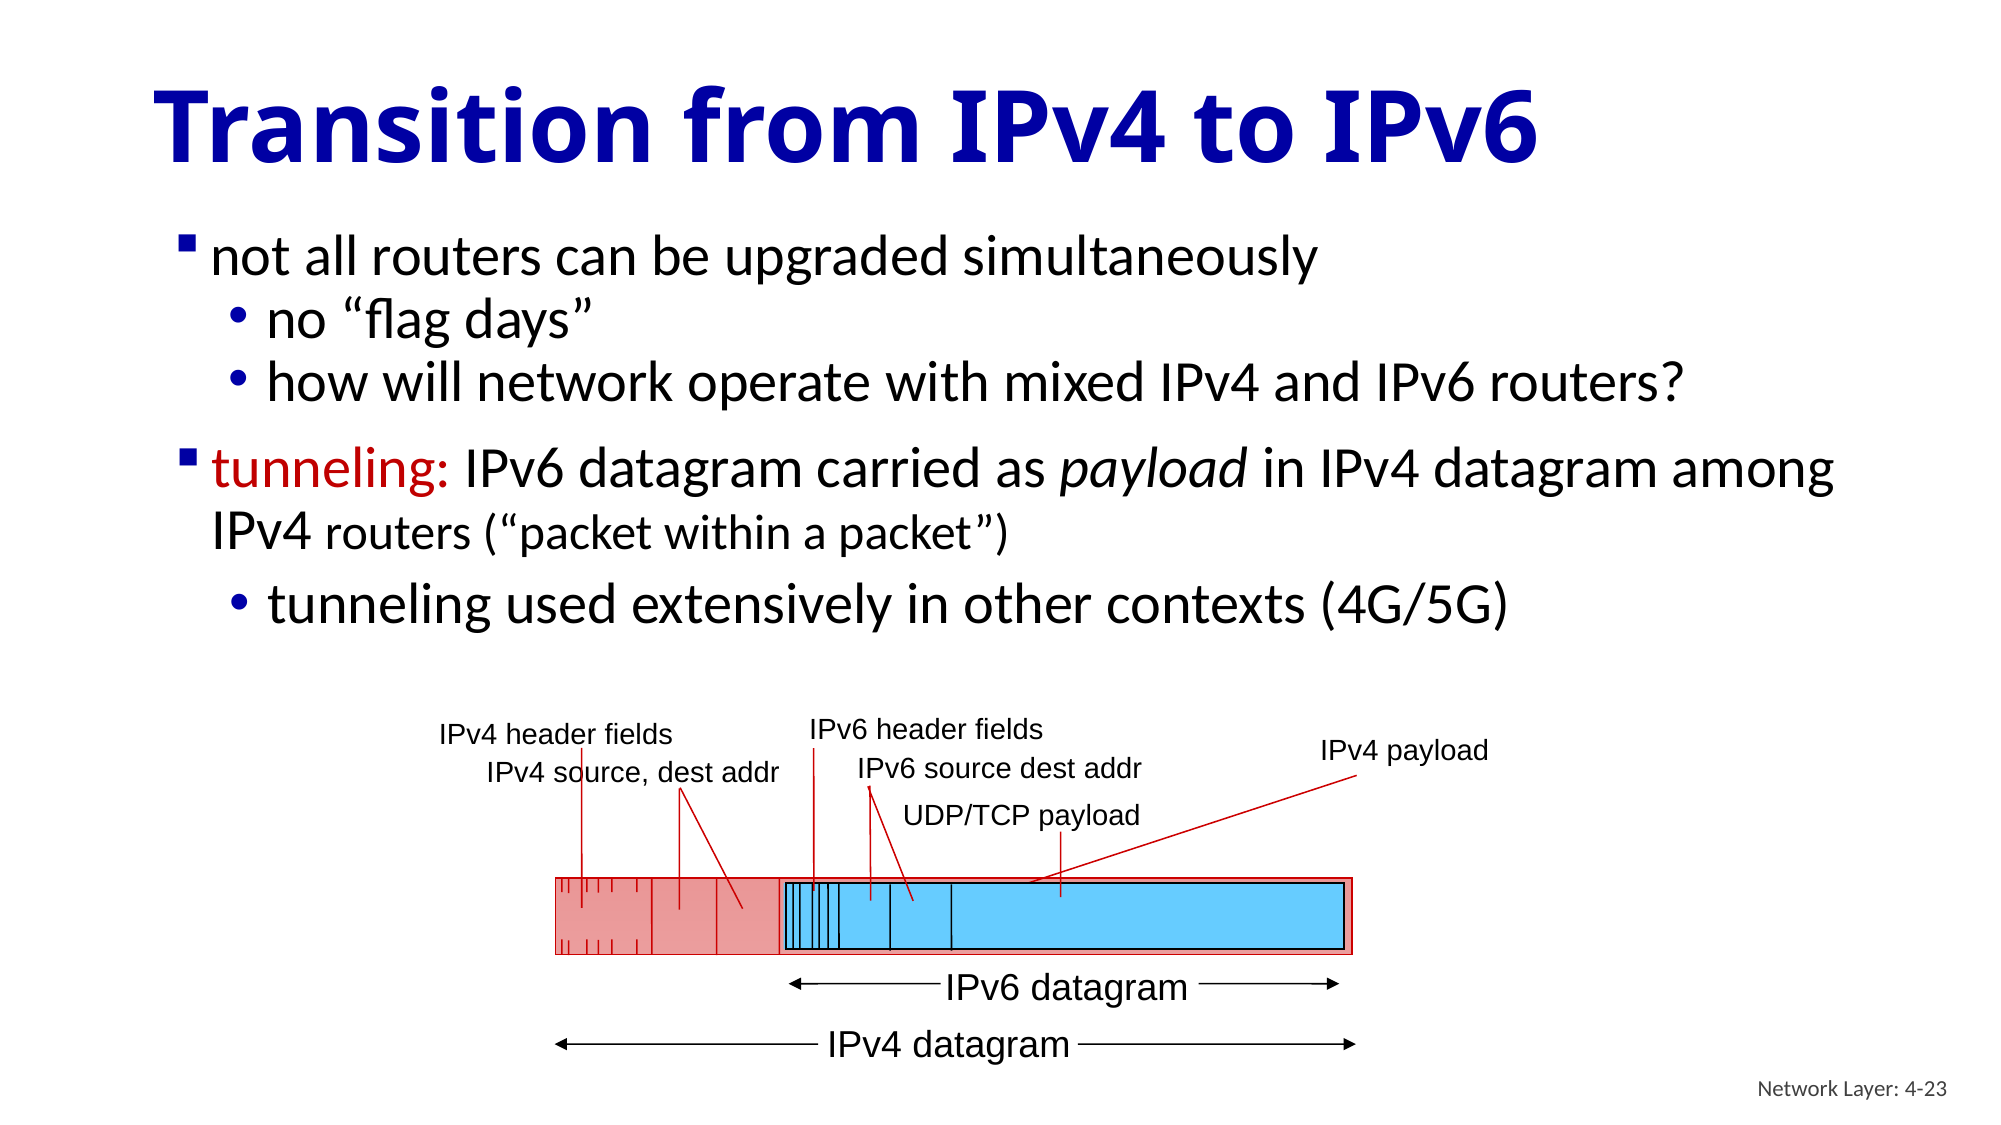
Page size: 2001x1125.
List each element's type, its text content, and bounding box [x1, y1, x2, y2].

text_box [786, 708, 1345, 951]
text_box tunneling: IPv6 datagram carried as payload in IPv4 datagram among IPv4 routers (“packet within a packet”) tunneling used extensively in other contexts (4G/5G) [138, 429, 1864, 659]
slide_number Network Layer: 4-23 [1512, 1056, 1963, 1117]
title Transition from IPv4 to IPv6 [137, 56, 1863, 204]
list not all routers can be upgraded simultaneously no “flag days” how will network operate with mixed IPv4 and IPv6 routers? [137, 226, 1863, 422]
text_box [424, 707, 1513, 1074]
